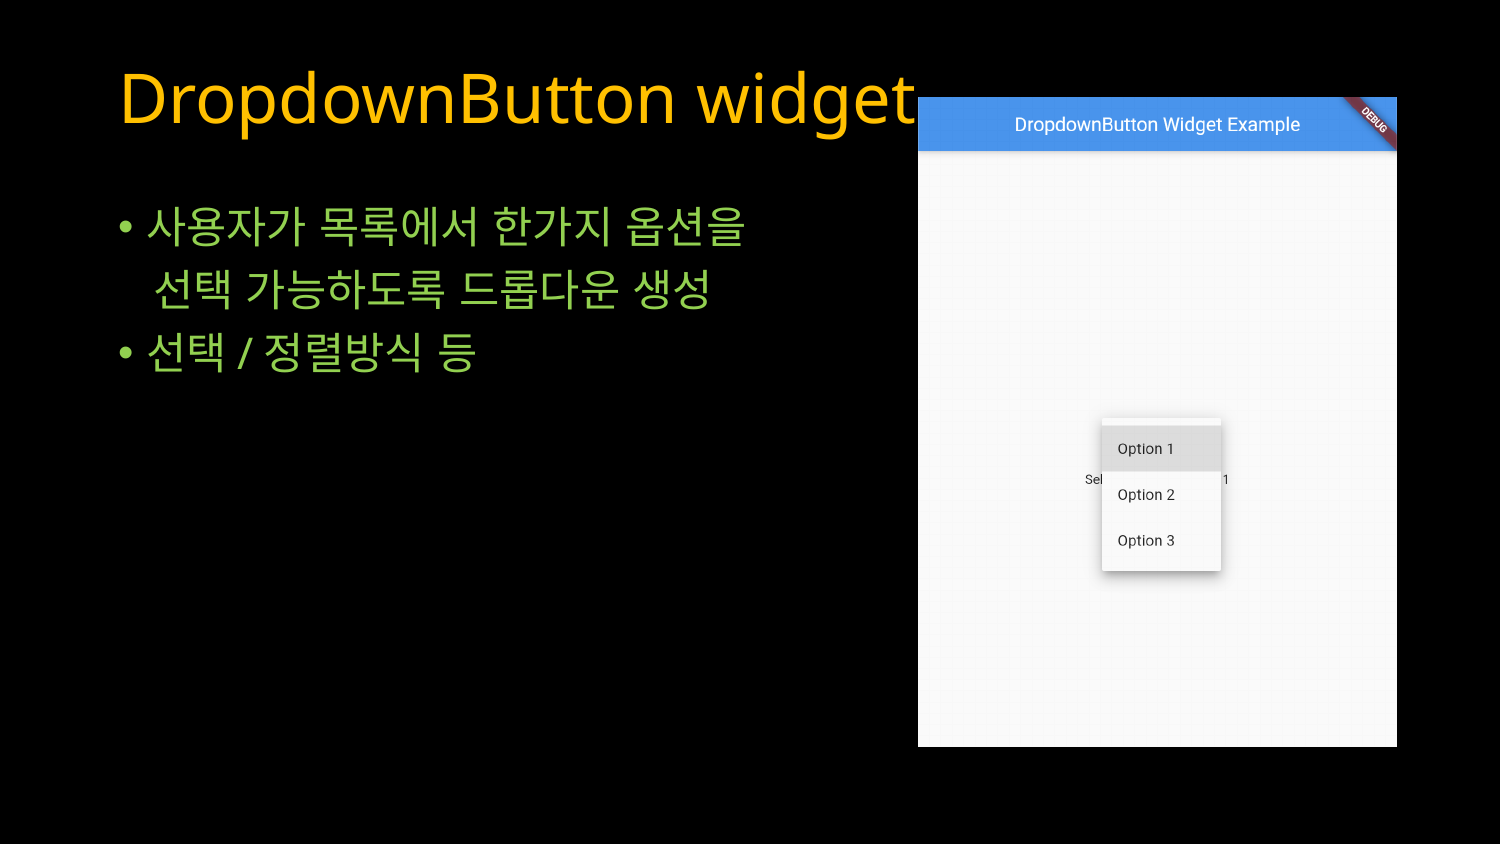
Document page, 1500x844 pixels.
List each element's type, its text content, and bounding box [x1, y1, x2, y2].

list 사용자가 목록에서 한가지 옵션을 선택 가능하도록 드롭다운 생성 선택/정렬방식 등 [103, 198, 1397, 760]
picture [918, 96, 1397, 747]
title DropdownButton widget [103, 44, 1397, 159]
